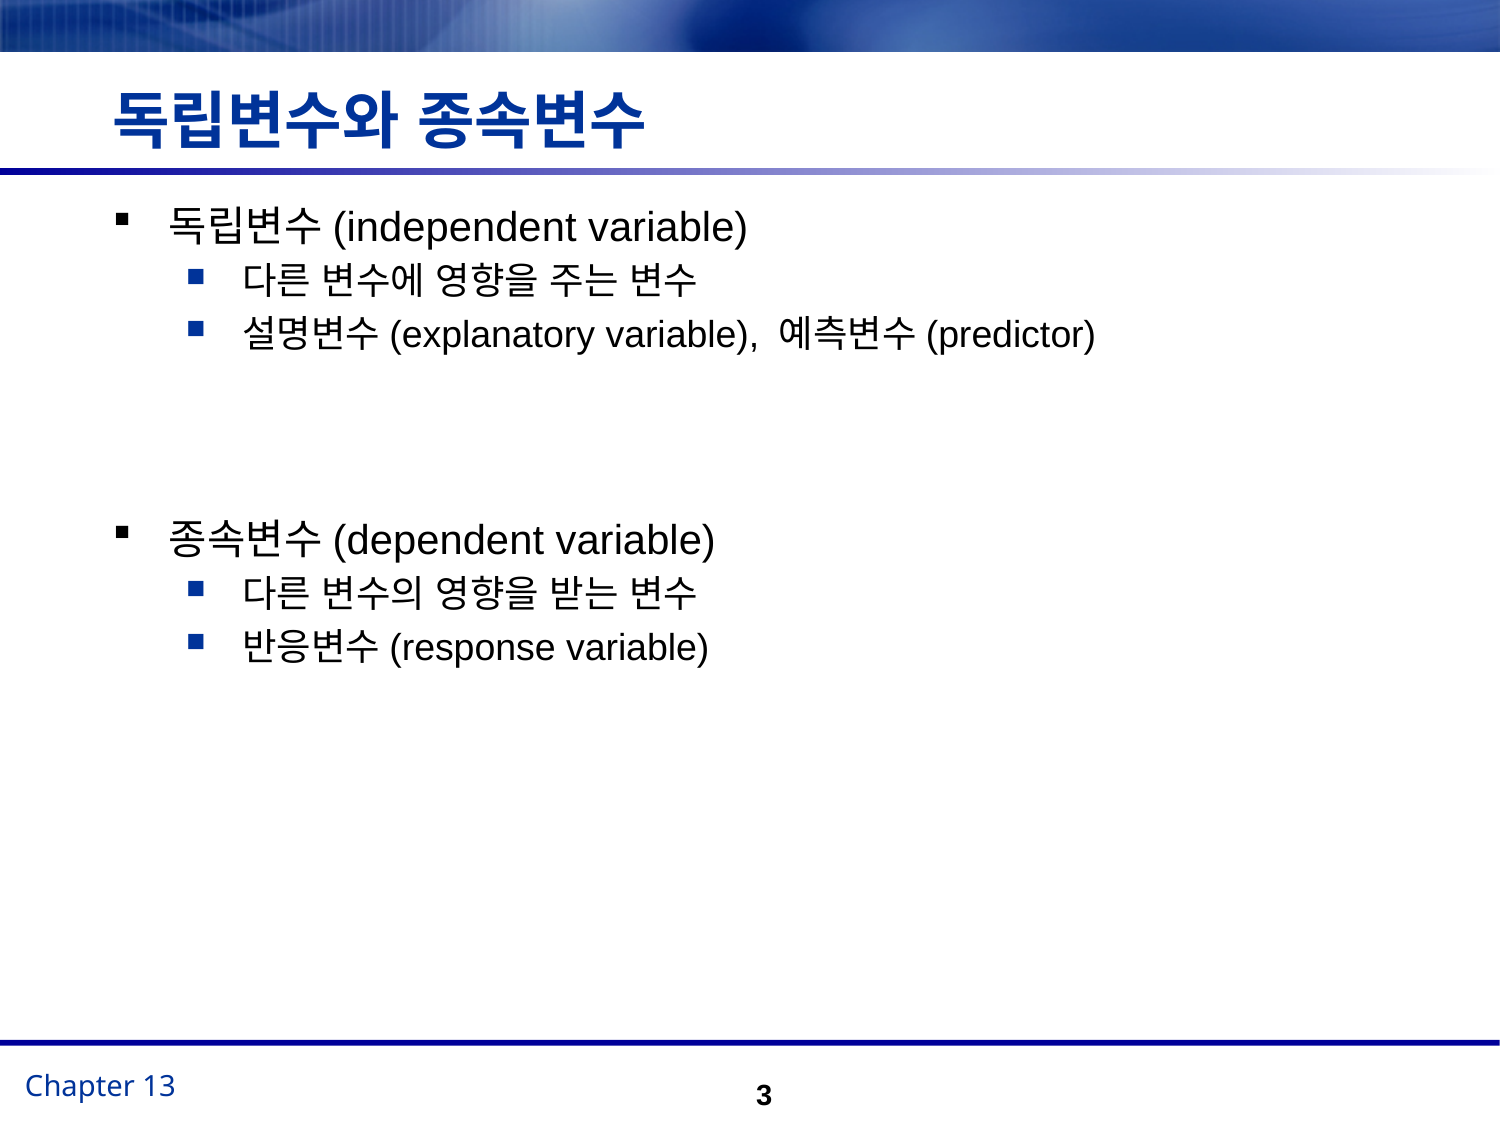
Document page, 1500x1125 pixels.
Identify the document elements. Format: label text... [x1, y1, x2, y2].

picture [0, 0, 1500, 52]
slide_number 3 [699, 1062, 788, 1125]
title 독립변수와 종속변수 [112, 75, 1500, 188]
